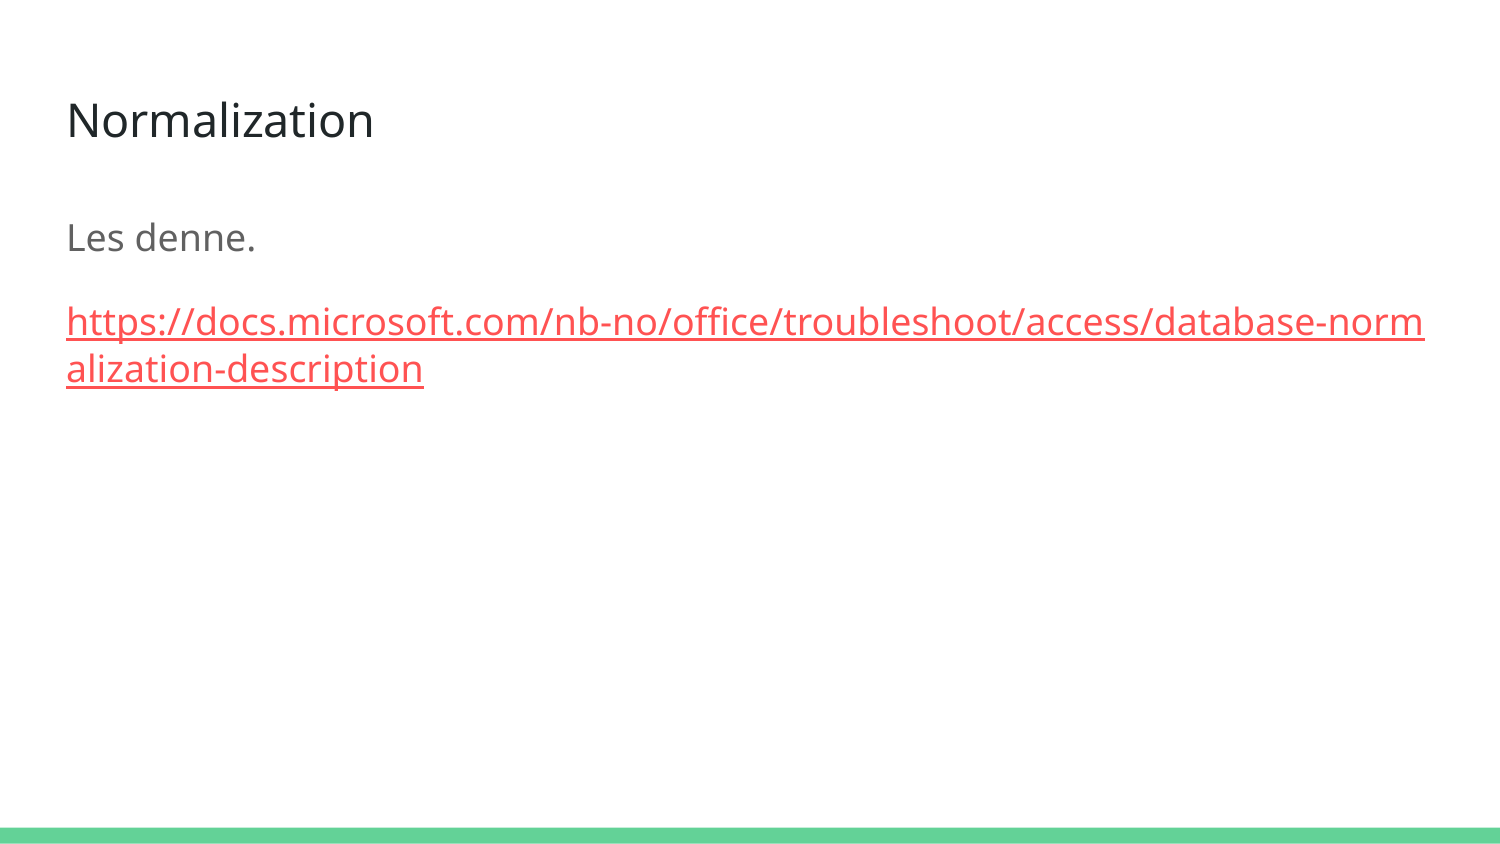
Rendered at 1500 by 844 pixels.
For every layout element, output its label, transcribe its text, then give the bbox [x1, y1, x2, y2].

list Les denne. https://docs.microsoft.com/nb-no/office/troubleshoot/access/database-normalization-description [51, 189, 1449, 750]
title Normalization [51, 72, 1449, 167]
